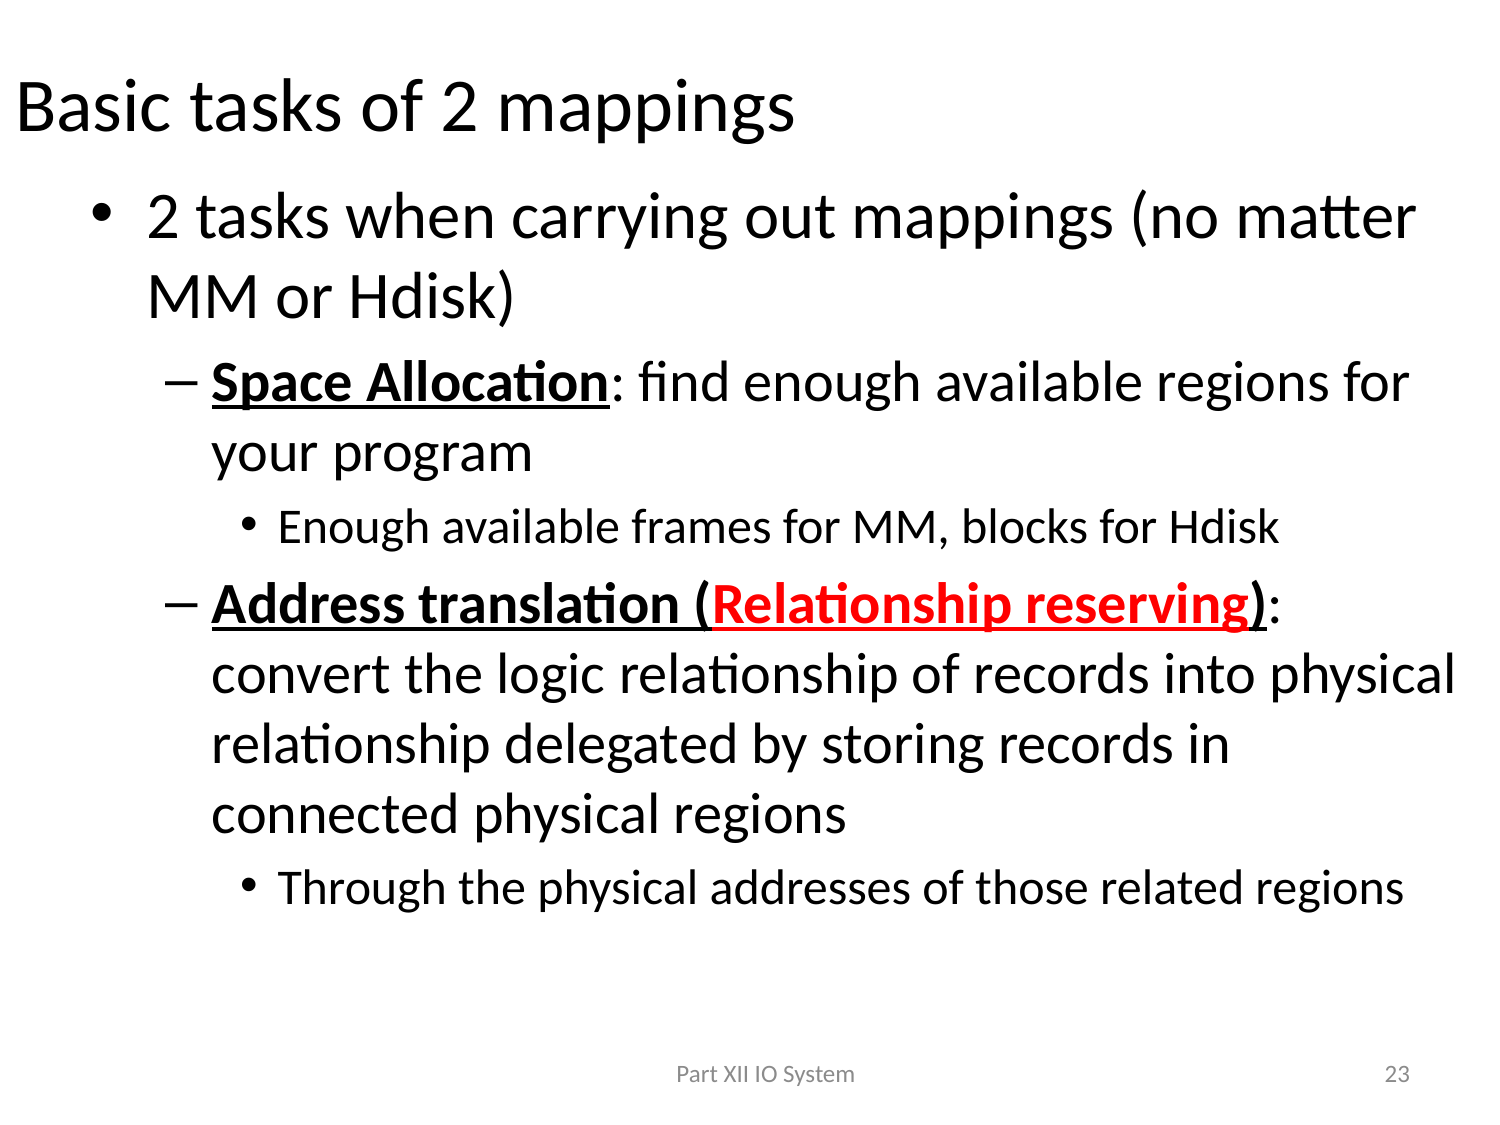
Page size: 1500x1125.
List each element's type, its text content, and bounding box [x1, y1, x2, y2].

footer Part XII IO System [512, 1042, 1020, 1103]
list 2 tasks when carrying out mappings (no matter MM or Hdisk) Space Allocation: find enough available regions for your program Enough available frames for MM, blocks for Hdisk Address translation (Relationship reserving): convert the logic relationship of records into physical relationship delegated by storing records in connected physical regions Through the physical addresses of those related regions [75, 164, 1500, 1005]
slide_number 23 [1074, 1042, 1425, 1103]
title Basic tasks of 2 mappings [0, 46, 1350, 155]
